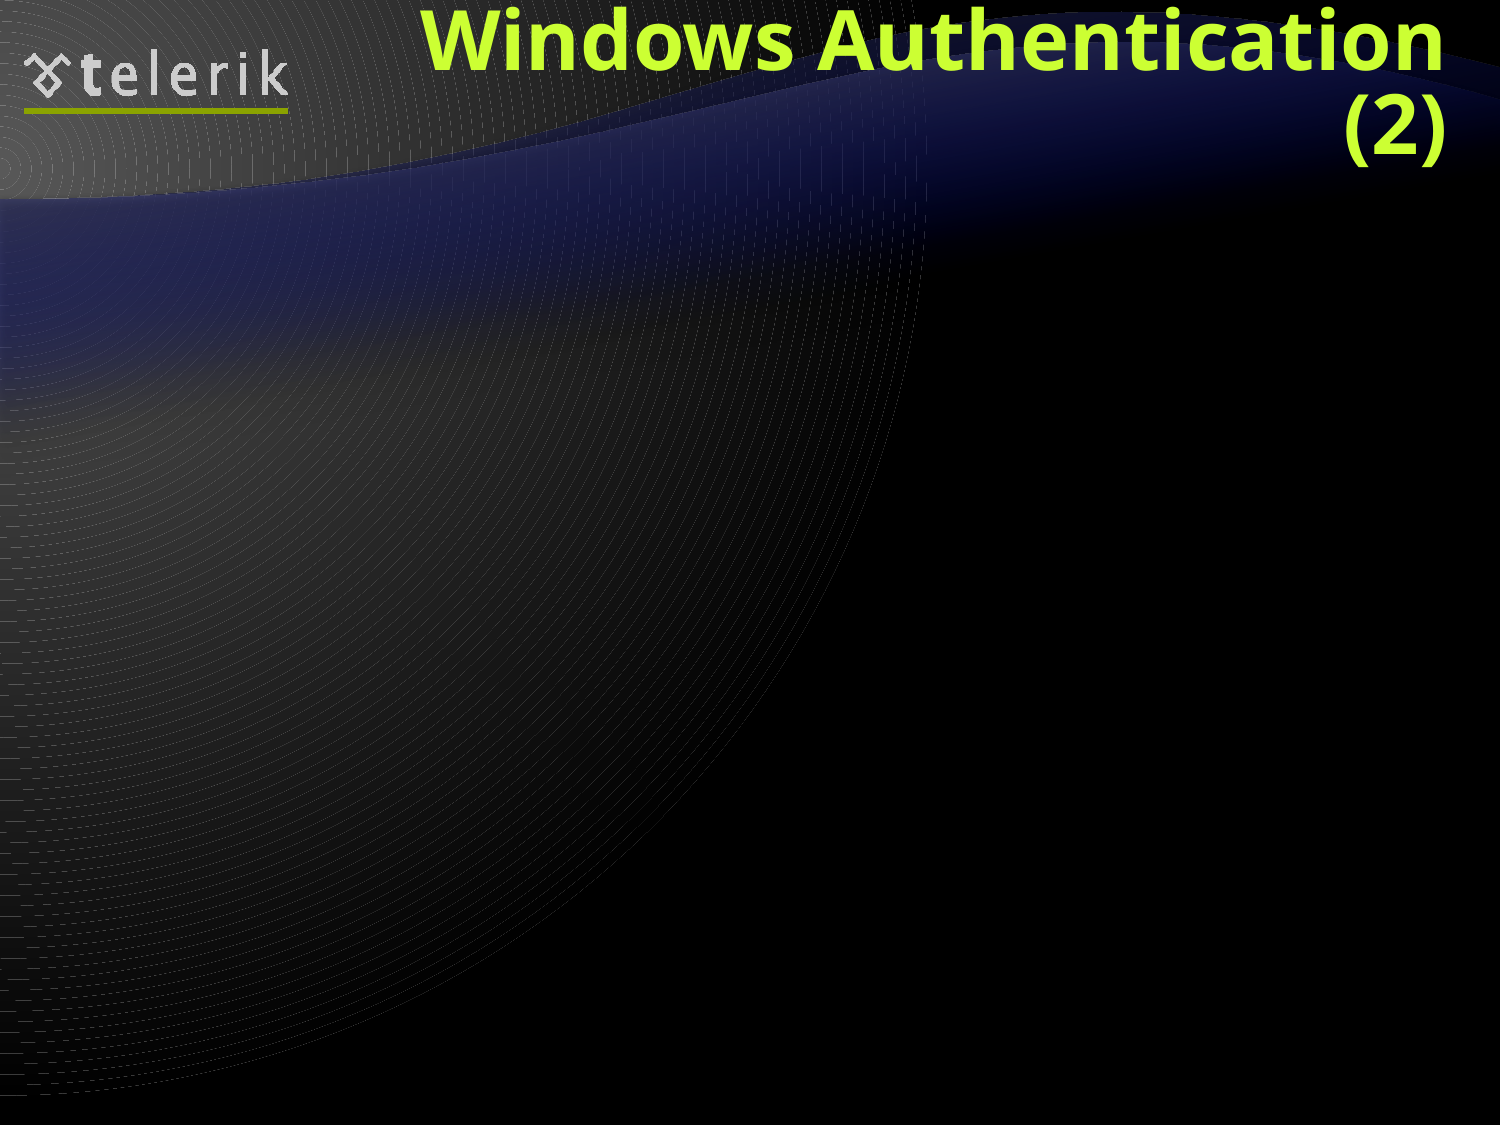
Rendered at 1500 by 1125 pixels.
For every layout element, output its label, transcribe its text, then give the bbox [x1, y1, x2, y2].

picture [24, 49, 288, 114]
title Windows Authentication (2) [300, 12, 1463, 163]
